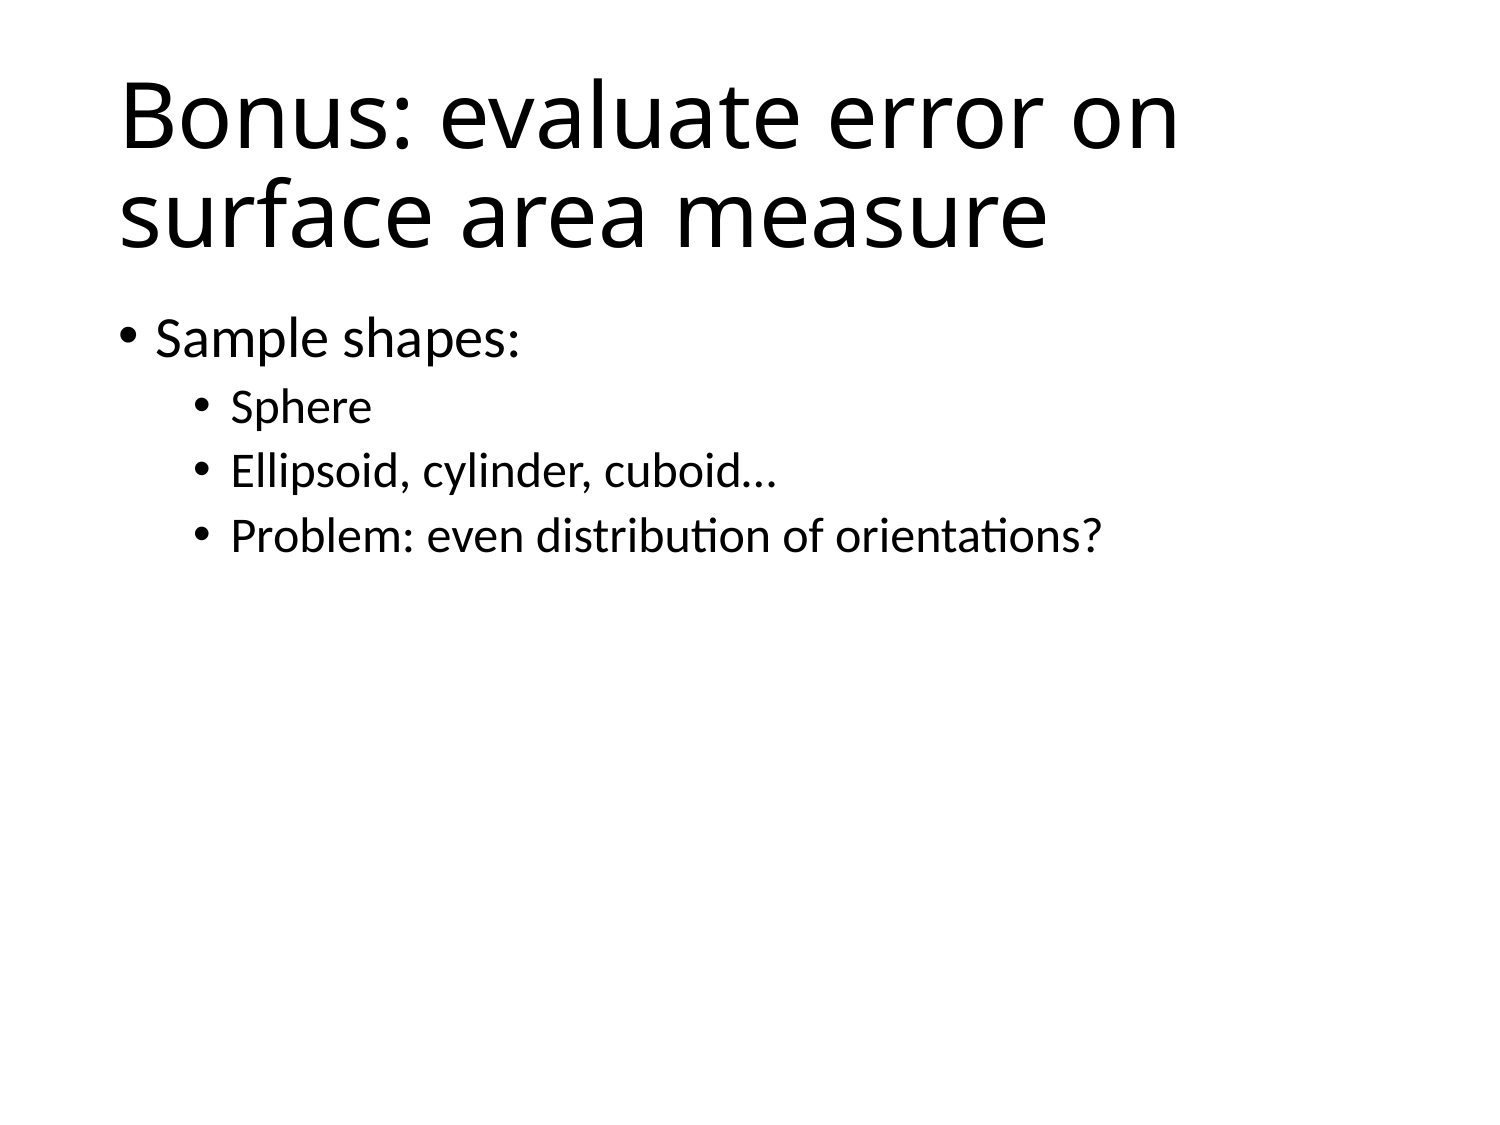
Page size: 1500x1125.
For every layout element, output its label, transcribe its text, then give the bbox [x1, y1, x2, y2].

list Sample shapes: Sphere Ellipsoid, cylinder, cuboid… Problem: even distribution of orientations? [103, 299, 1397, 1014]
title Bonus: evaluate error on surface area measure [103, 59, 1397, 278]
